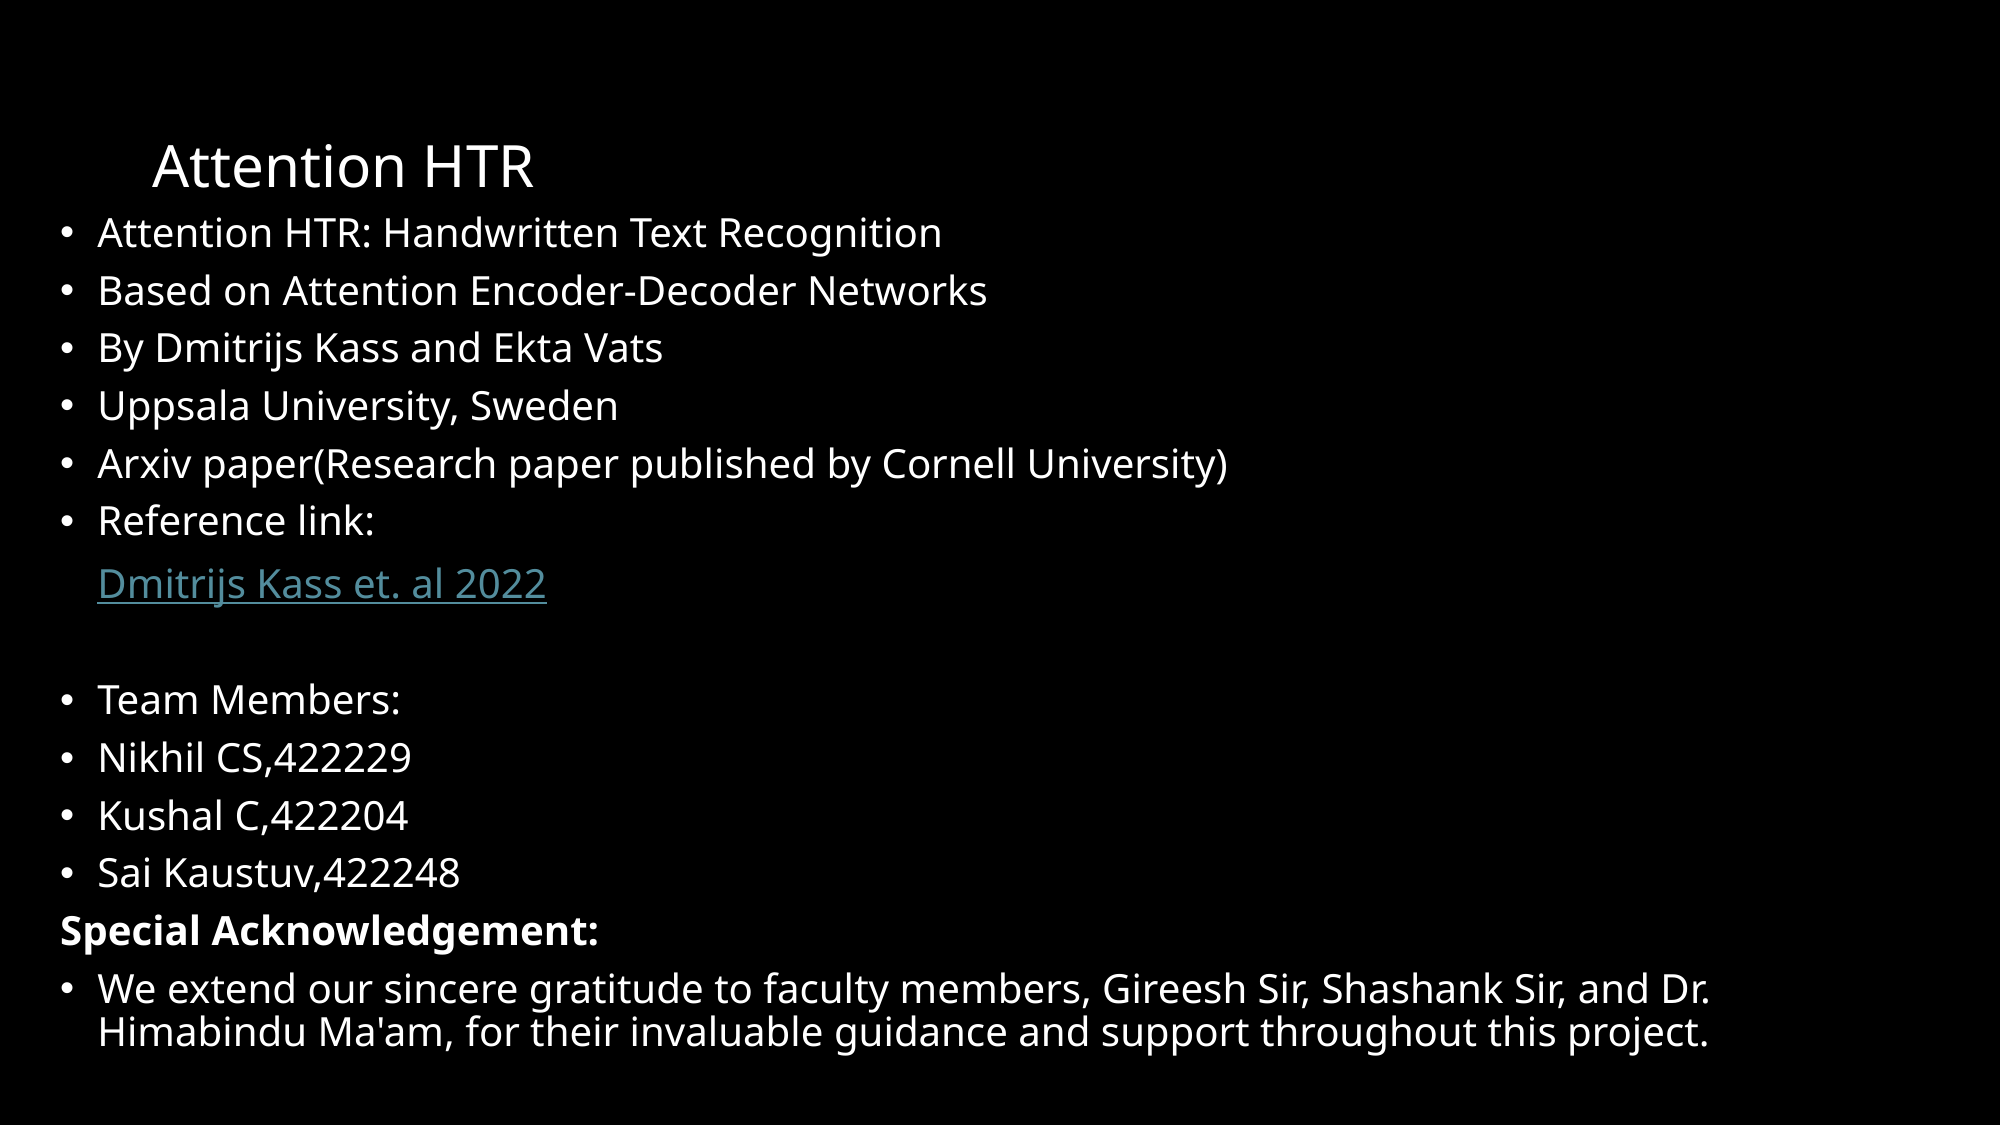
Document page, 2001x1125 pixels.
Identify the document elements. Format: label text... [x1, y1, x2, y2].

list Attention HTR: Handwritten Text Recognition Based on Attention Encoder-Decoder Networks By Dmitrijs Kass and Ekta Vats Uppsala University, Sweden Arxiv paper(Research paper published by Cornell University) Reference link: Dmitrijs Kass et. al 2022 Team Members: Nikhil CS,422229 Kushal C,422204 Sai Kaustuv,422248 Special Acknowledgement: We extend our sincere gratitude to faculty members, Gireesh Sir, Shashank Sir, and Dr. Himabindu Ma'am, for their invaluable guidance and support throughout this project. [45, 205, 1941, 1066]
title Attention HTR [137, 59, 1863, 205]
